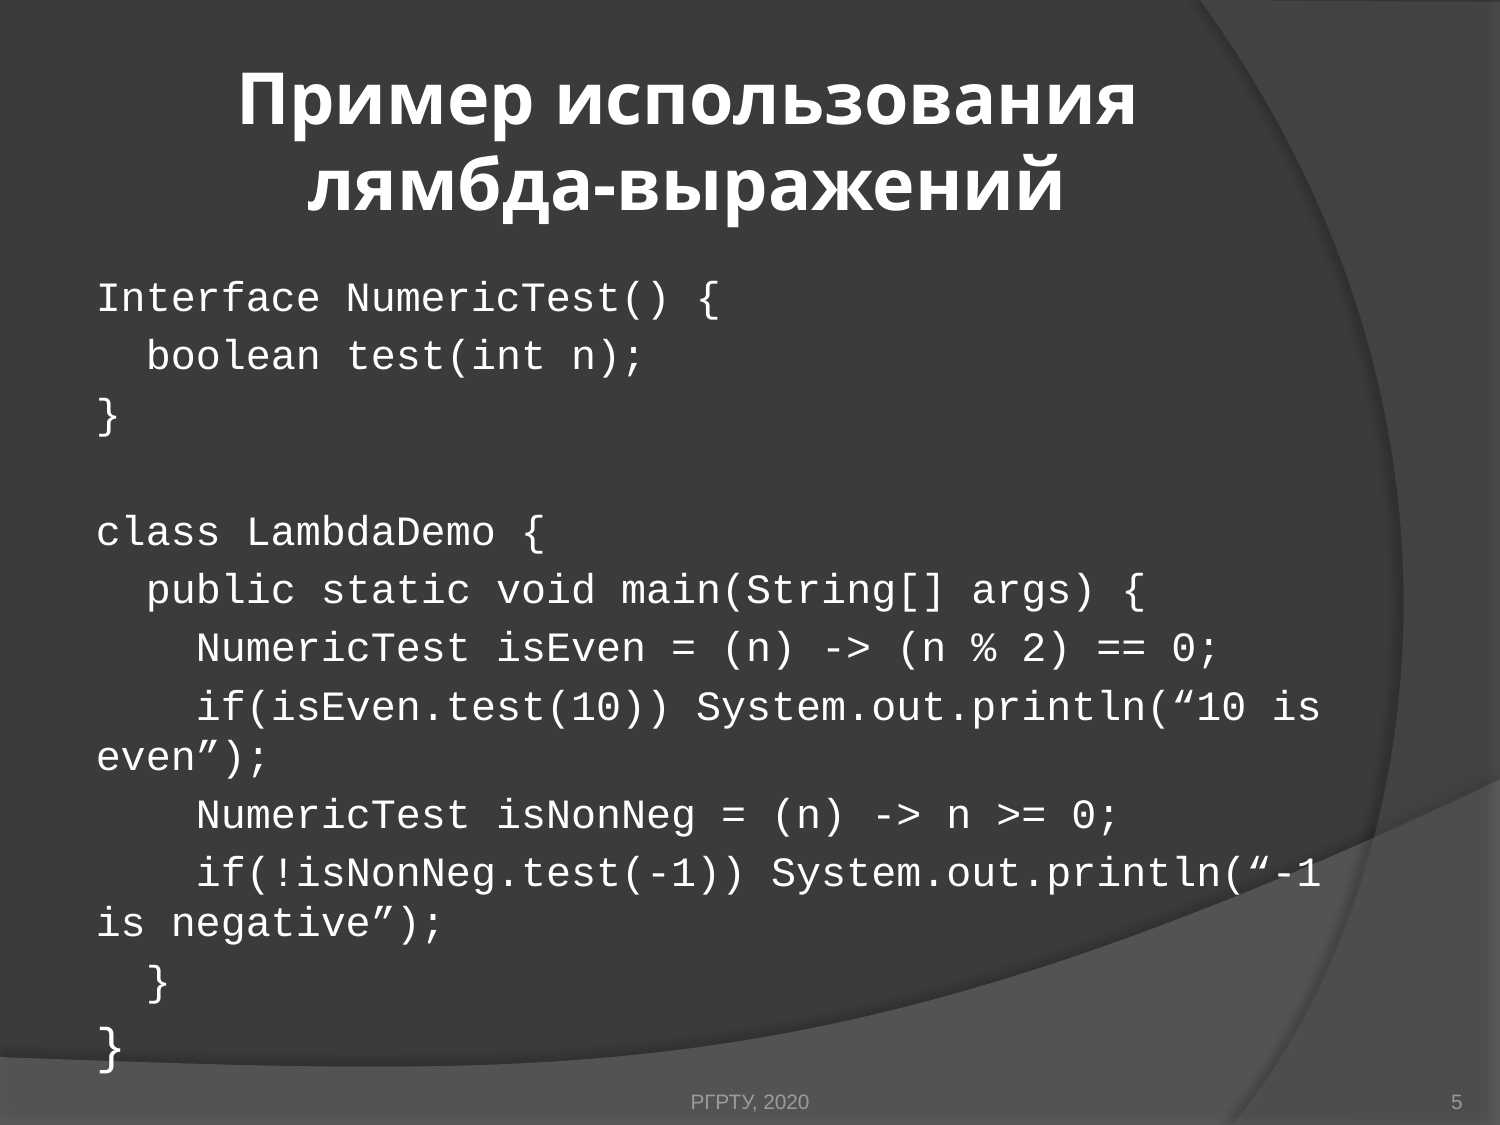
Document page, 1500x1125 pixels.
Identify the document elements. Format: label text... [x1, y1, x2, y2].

slide_number 5 [1337, 1053, 1463, 1114]
title Пример использования лямбда-выражений [75, 45, 1300, 233]
footer РГРТУ, 2020 [512, 1053, 988, 1114]
list Interface NumericTest() { boolean test(int n); } class LambdaDemo { public static void main(String[] args) { NumericTest isEven = (n) -> (n % 2) == 0; if(isEven.test(10)) System.out.println(“10 is even”); NumericTest isNonNeg = (n) -> n >= 0; if(!isNonNeg.test(-1)) System.out.println(“-1 is negative”); } } [75, 262, 1388, 1005]
